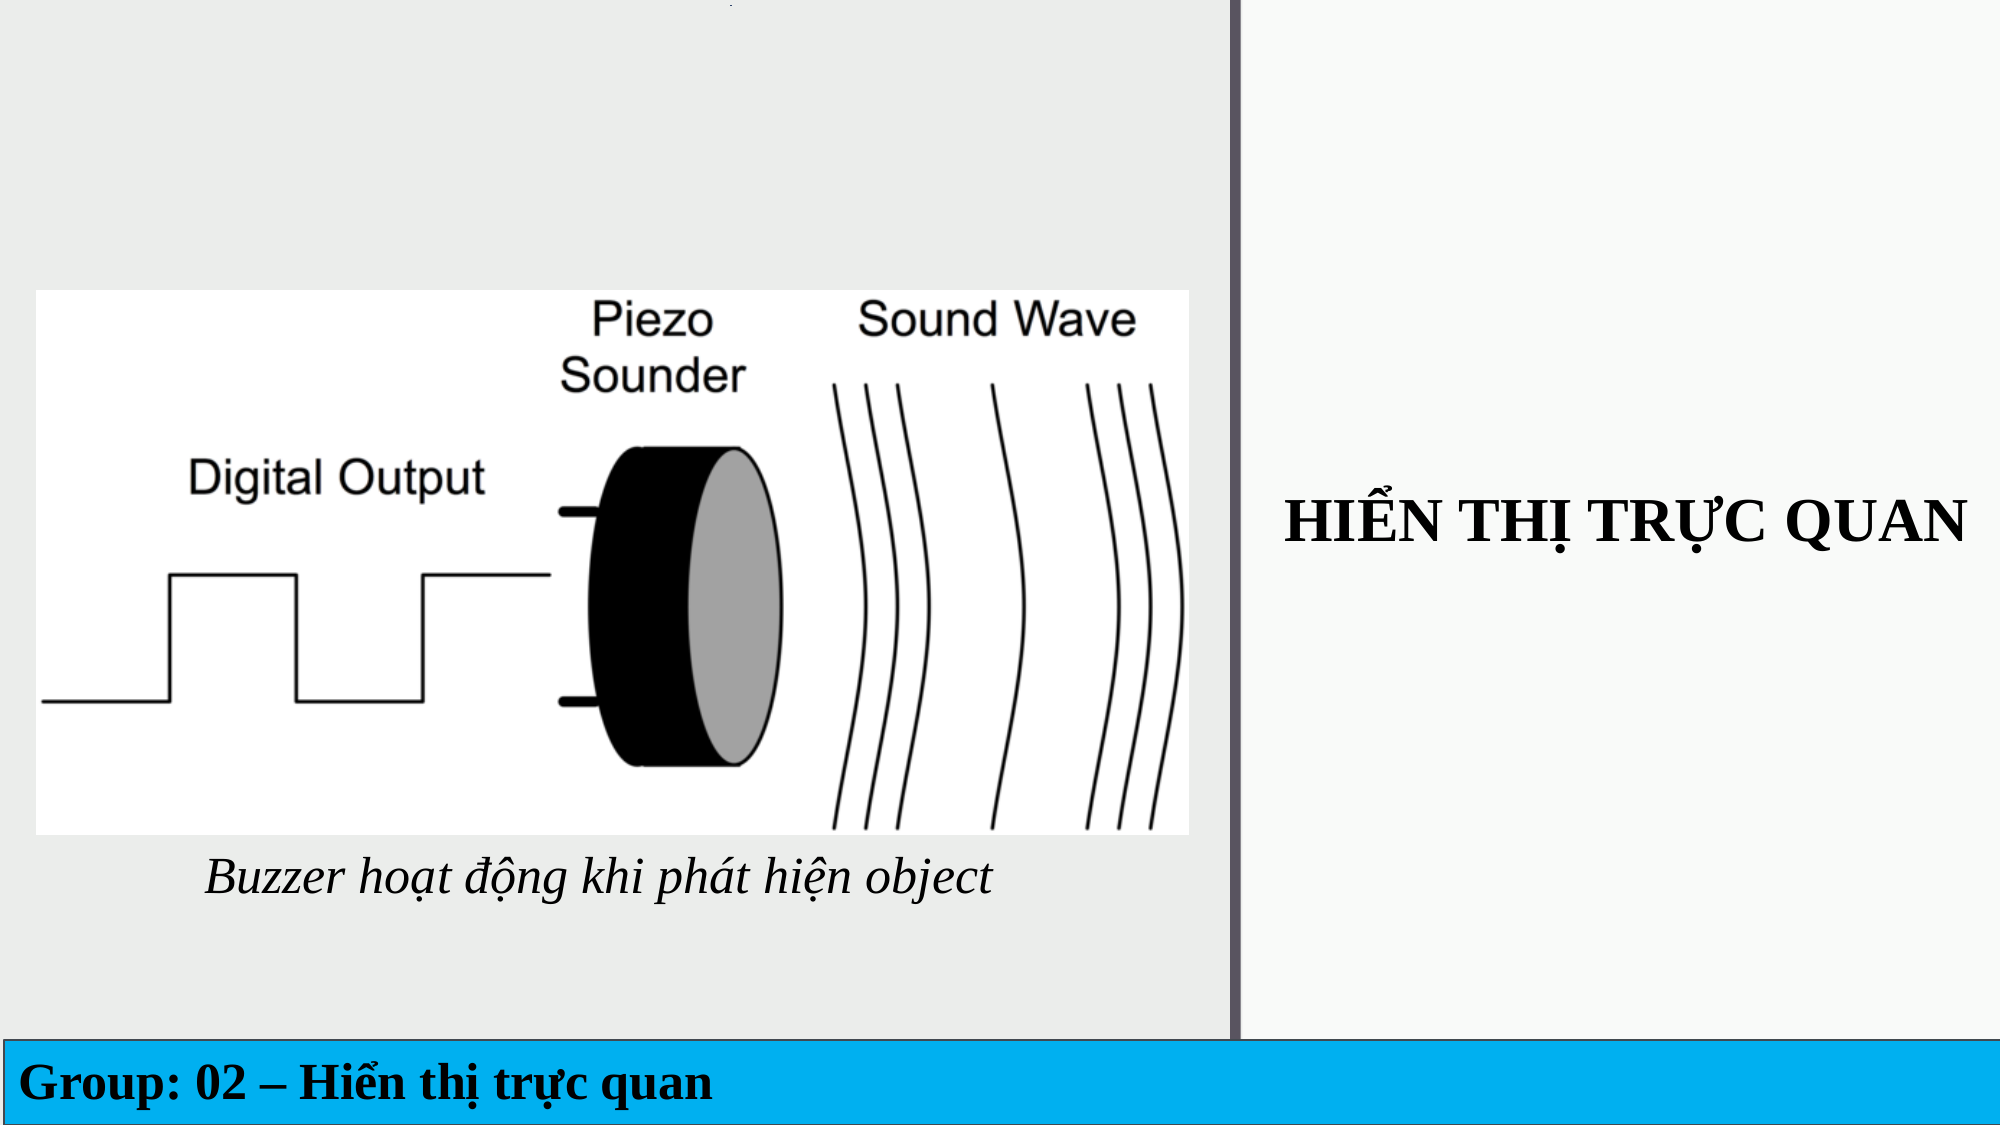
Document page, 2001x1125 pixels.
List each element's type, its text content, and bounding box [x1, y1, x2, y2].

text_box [3, 1039, 2000, 1125]
picture [36, 290, 1189, 835]
text_box Buzzer hoạt động khi phát hiện object [189, 835, 1036, 912]
text_box HIỂN THỊ TRỰC QUAN [1269, 471, 2000, 562]
